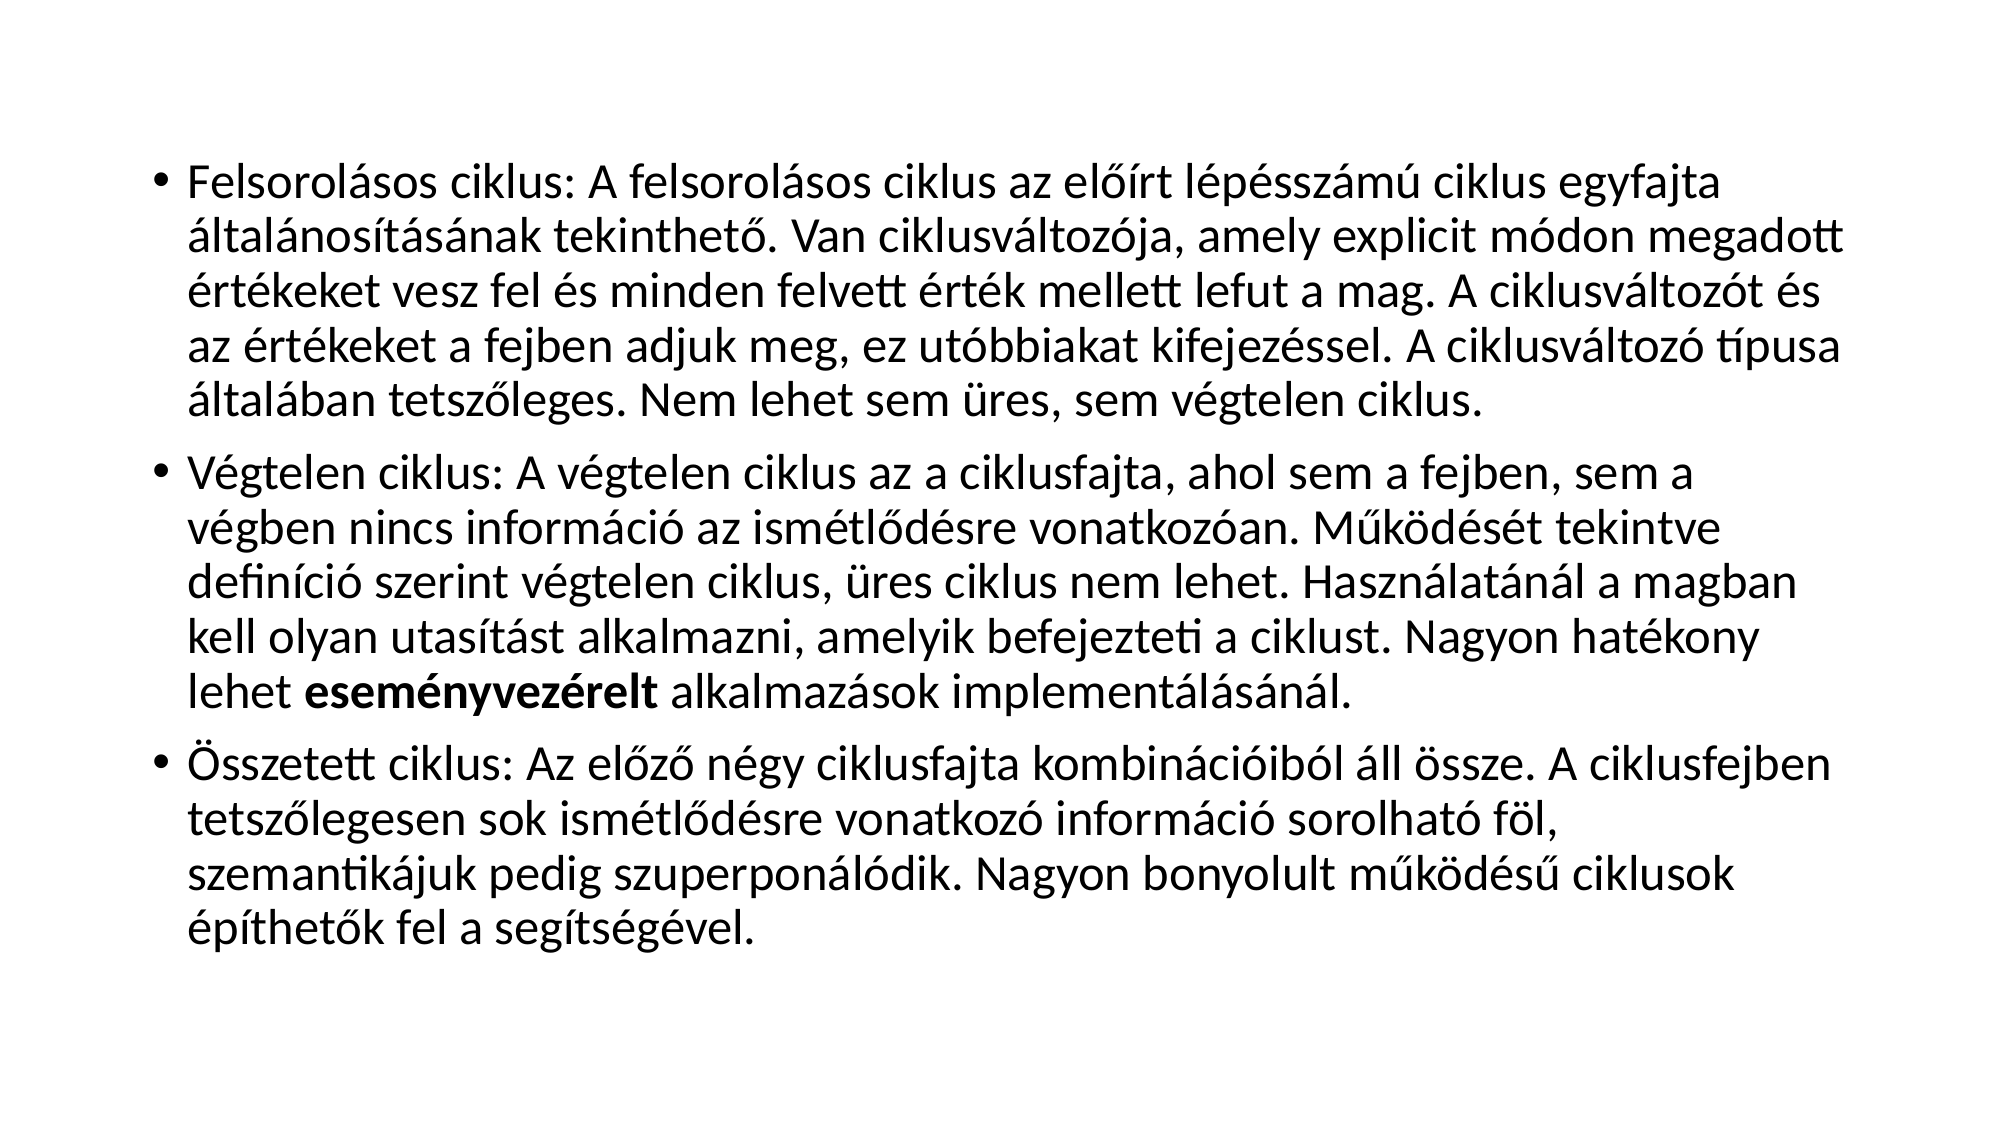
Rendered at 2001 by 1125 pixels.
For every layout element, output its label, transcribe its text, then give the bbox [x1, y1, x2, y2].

list Felsorolásos ciklus: A felsorolásos ciklus az előírt lépésszámú ciklus egyfajta általánosításának tekinthető. Van ciklusváltozója, amely explicit módon megadott értékeket vesz fel és minden felvett érték mellett lefut a mag. A ciklusváltozót és az értékeket a fejben adjuk meg, ez utóbbiakat kifejezéssel. A ciklusváltozó típusa általában tetszőleges. Nem lehet sem üres, sem végtelen ciklus. Végtelen ciklus: A végtelen ciklus az a ciklusfajta, ahol sem a fejben, sem a végben nincs információ az ismétlődésre vonatkozóan. Működését tekintve definíció szerint végtelen ciklus, üres ciklus nem lehet. Használatánál a magban kell olyan utasítást alkalmazni, amelyik befejezteti a ciklust. Nagyon hatékony lehet eseményvezérelt alkalmazások implementálásánál. Összetett ciklus: Az előző négy ciklusfajta kombinációiból áll össze. A ciklusfejben tetszőlegesen sok ismétlődésre vonatkozó információ sorolható föl, szemantikájuk pedig szuperponálódik. Nagyon bonyolult működésű ciklusok építhetők fel a segítségével. [137, 147, 1863, 1014]
